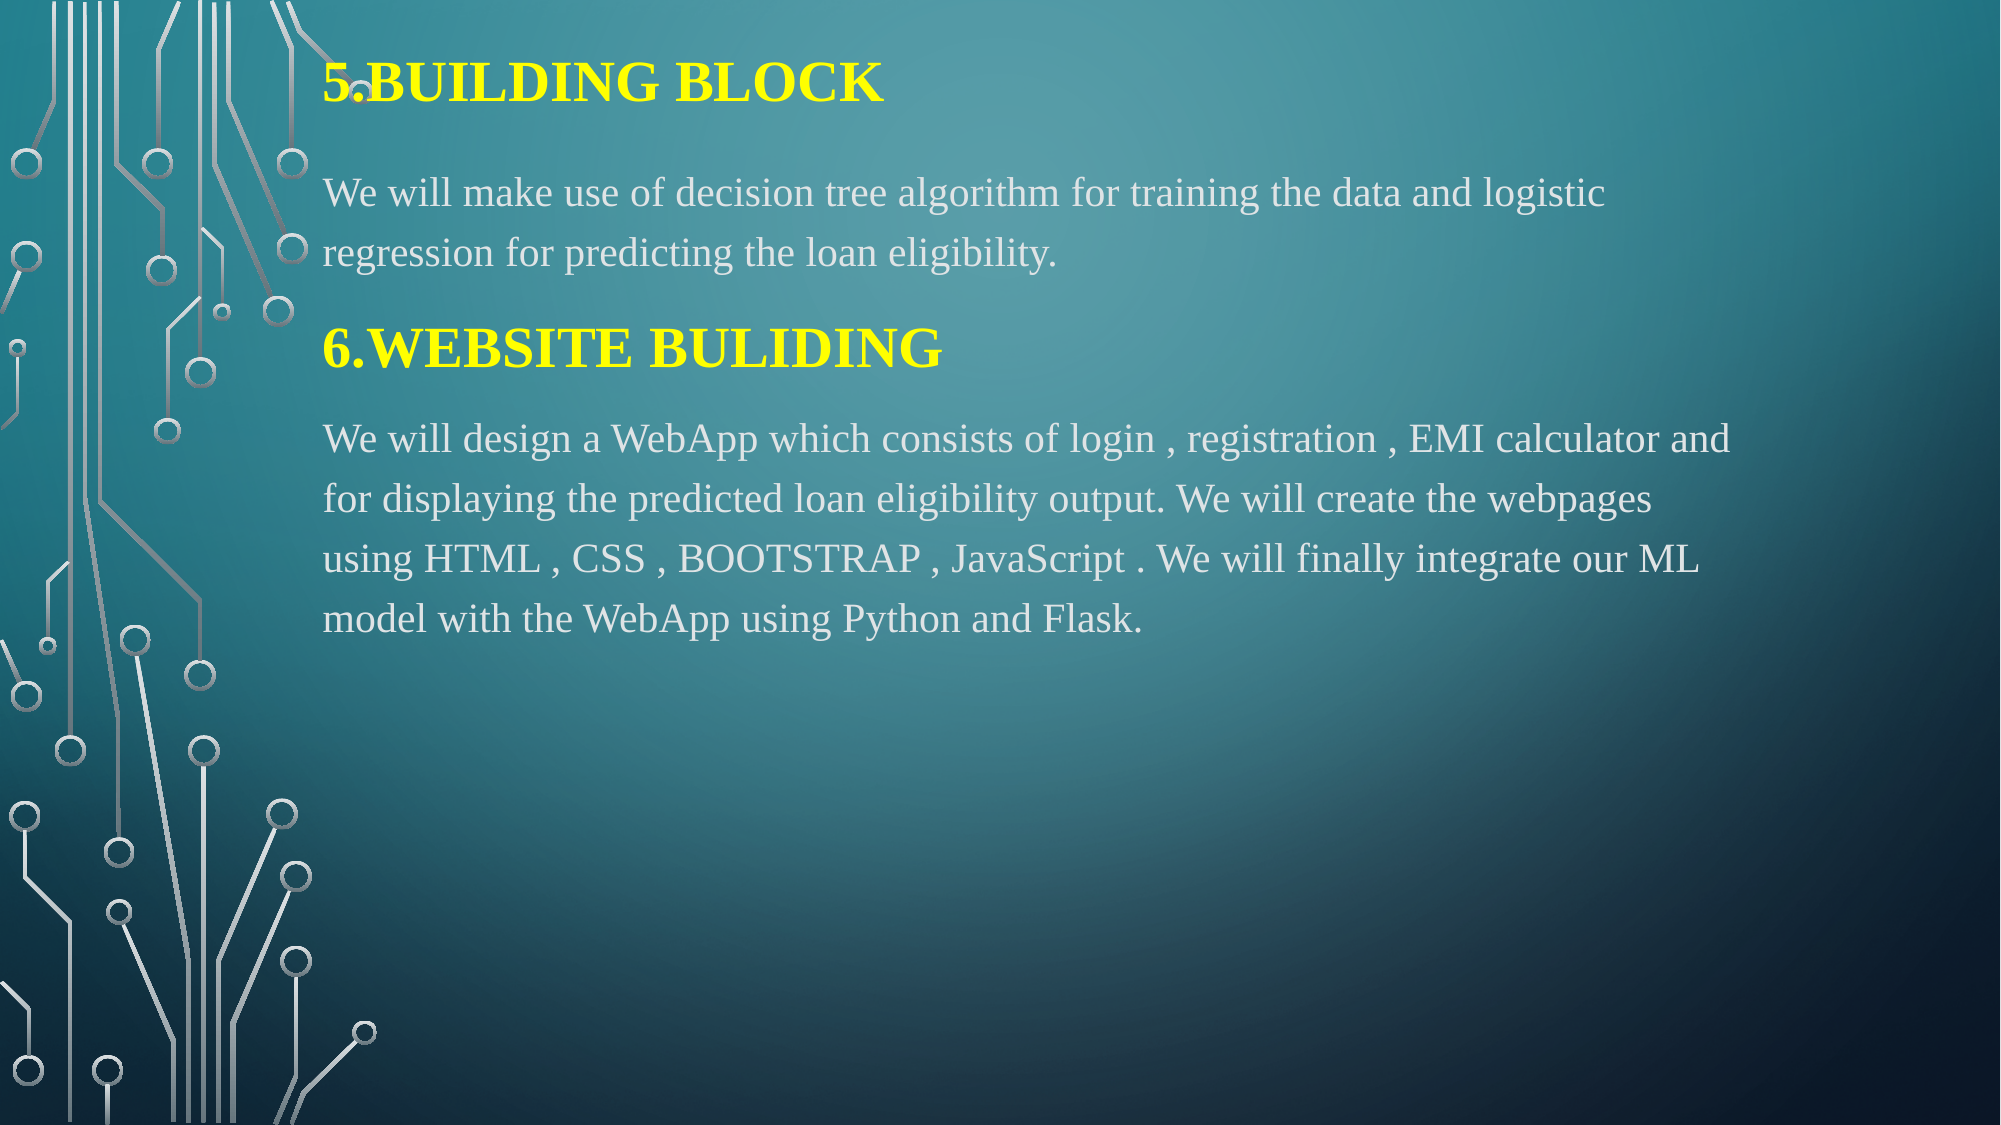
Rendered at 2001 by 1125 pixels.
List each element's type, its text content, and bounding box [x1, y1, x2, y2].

subtitle 5.Building Block We will make use of decision tree algorithm for training the data and logistic regression for predicting the loan eligibility. 6.WEBSITE BULIDING We will design a WebApp which consists of login , registration , EMI calculator and for displaying the predicted loan eligibility output. We will create the webpages using HTML , CSS , BOOTSTRAP , JavaScript . We will finally integrate our ML model with the WebApp using Python and Flask. [307, 21, 1750, 921]
